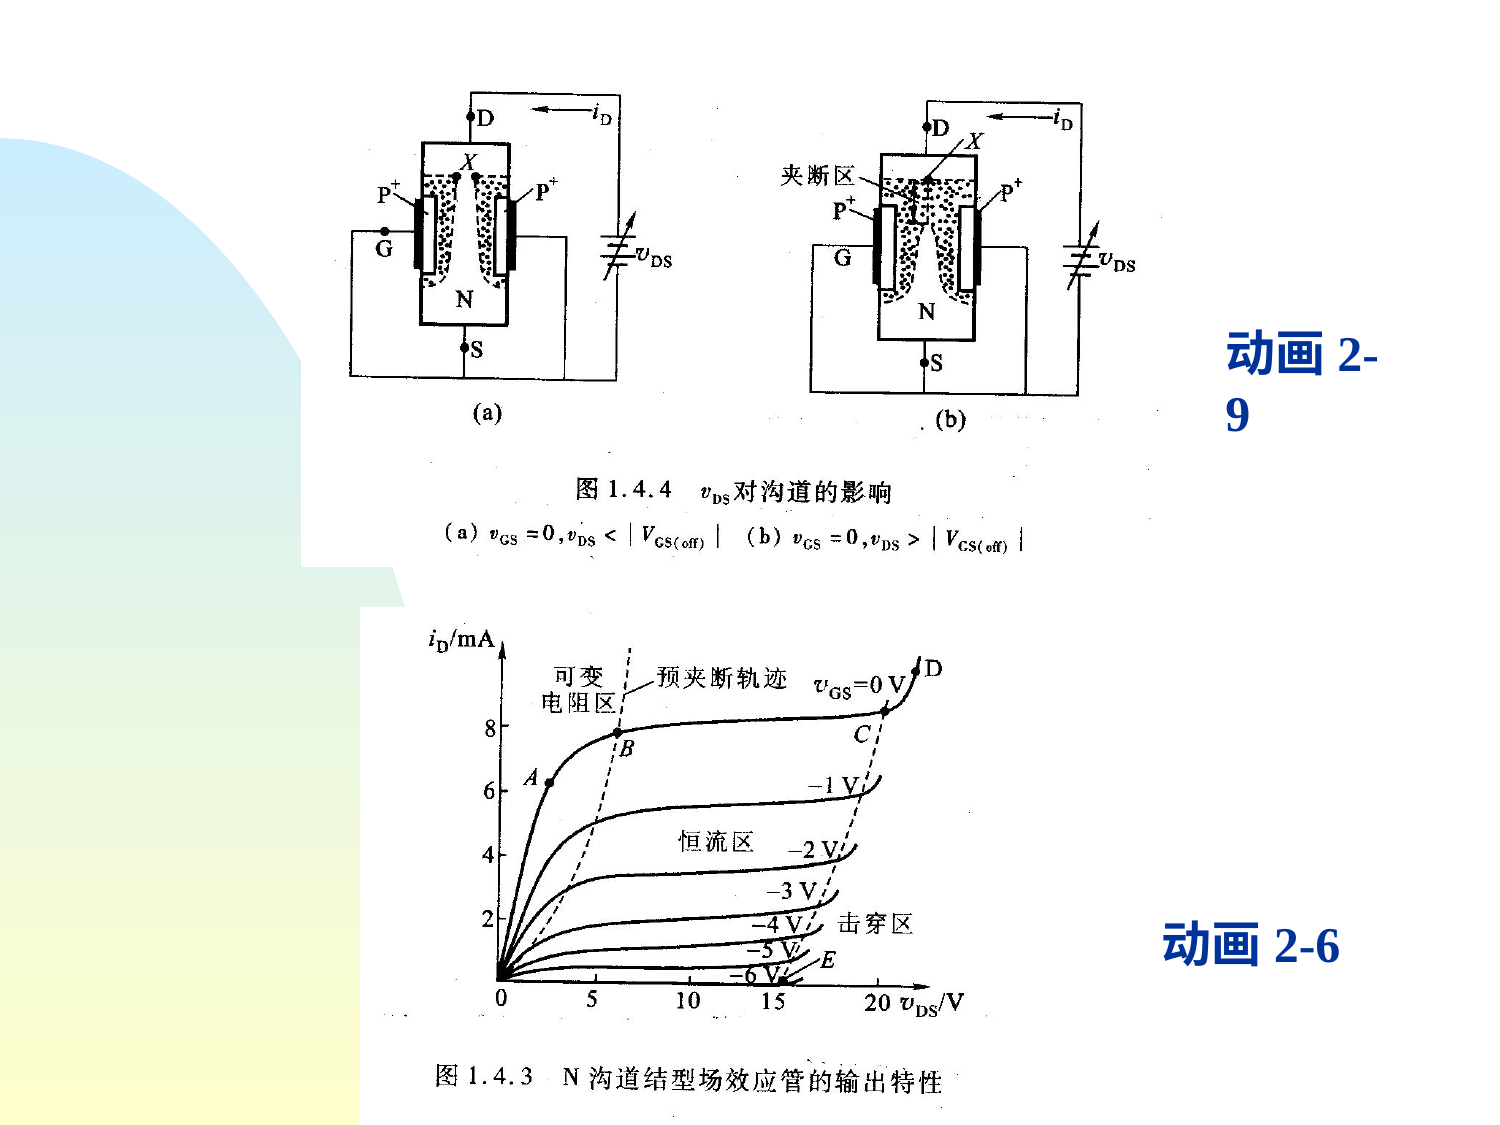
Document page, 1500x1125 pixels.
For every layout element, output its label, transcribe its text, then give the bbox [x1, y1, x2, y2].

text_box 动画2-6 [1147, 904, 1356, 980]
picture [359, 607, 999, 1125]
text_box 动画2-9 [1210, 314, 1410, 449]
picture [300, 42, 1164, 568]
